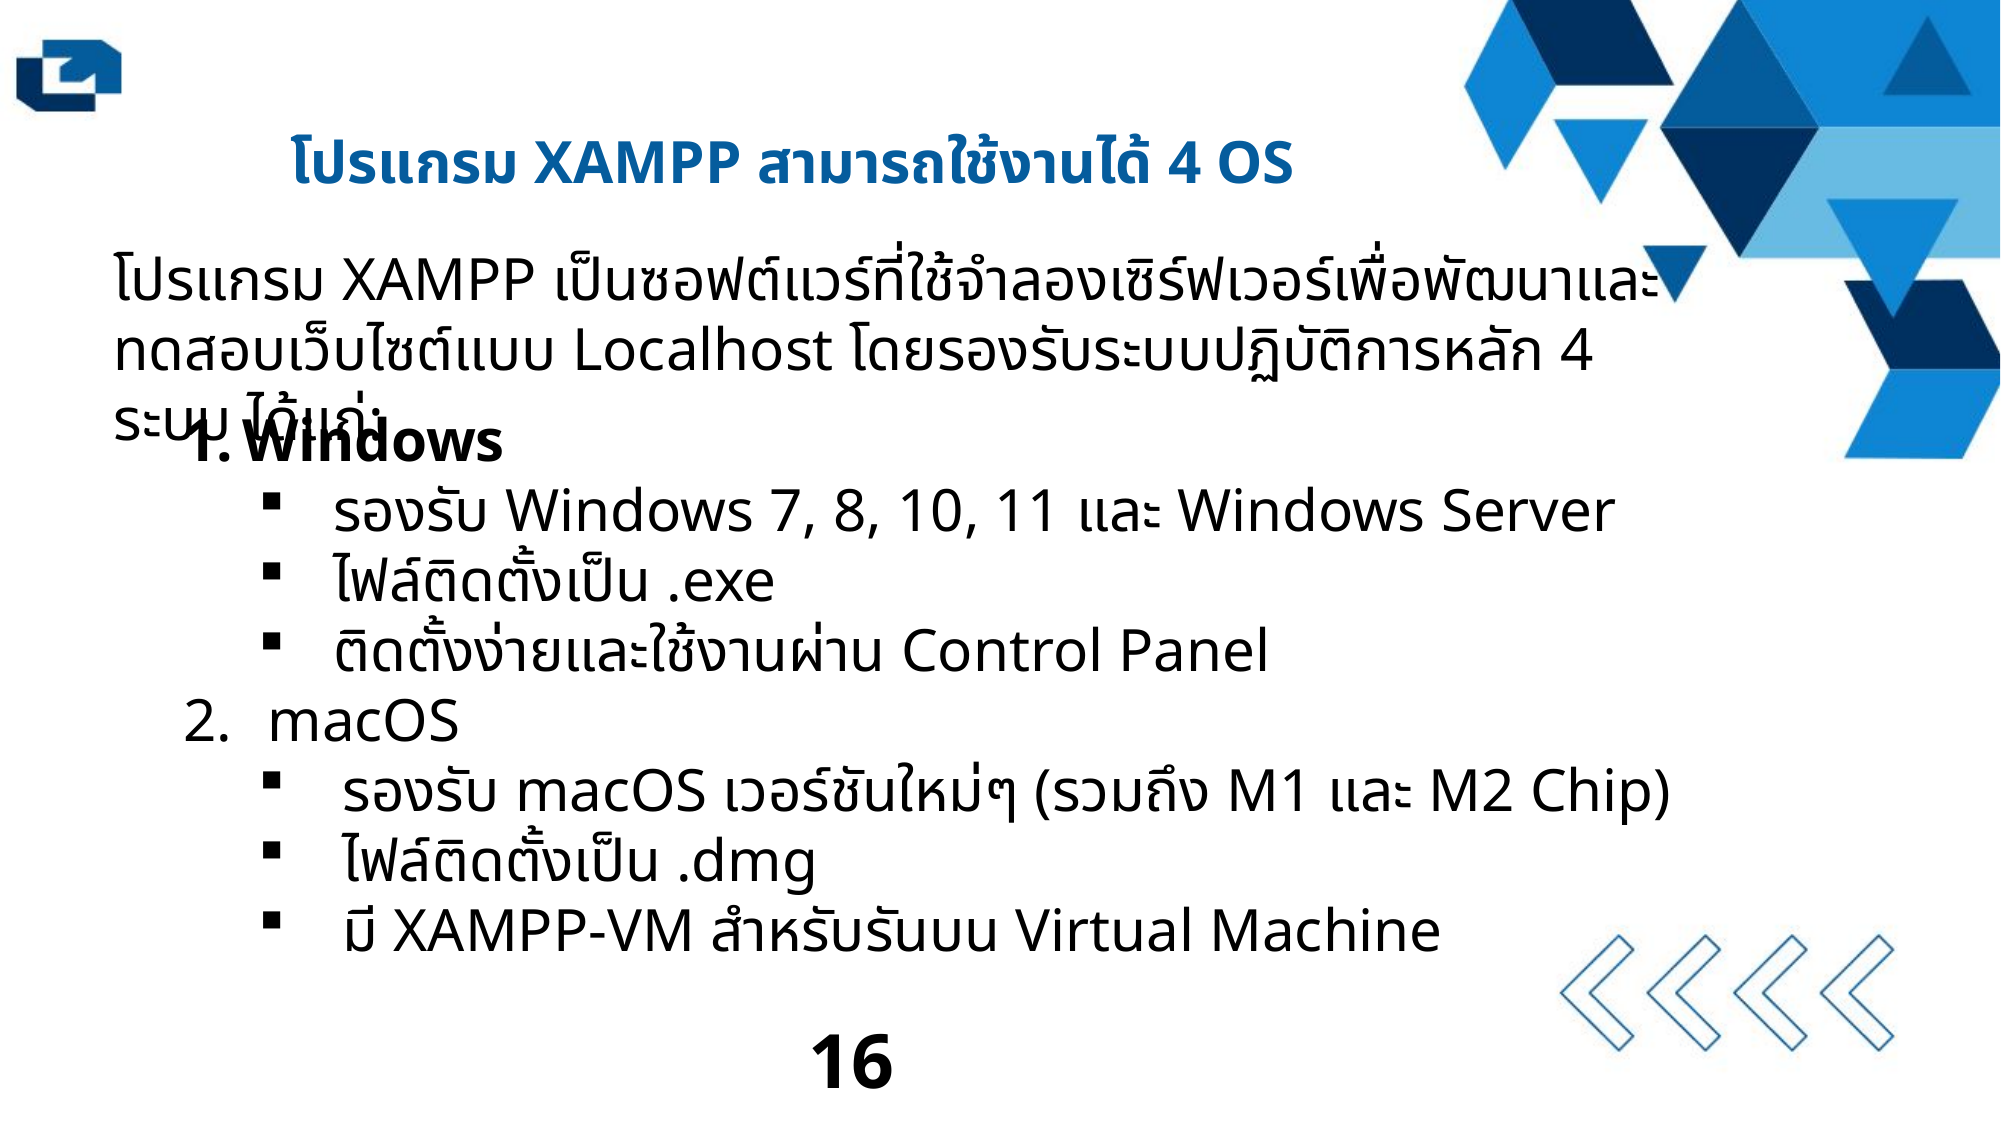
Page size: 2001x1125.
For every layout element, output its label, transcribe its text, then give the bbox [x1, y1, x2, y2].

slide_number 16 [626, 1035, 1077, 1096]
text_box โปรแกรม XAMPP สามารถใช้งานได้ 4 OS [98, 62, 1487, 195]
text_box Windows รองรับ Windows 7, 8, 10, 11 และ Windows Server ไฟล์ติดตั้งเป็น .exe ติดตั้งง่ายและใช้งานผ่าน Control Panel macOS รองรับ macOS เวอร์ชันใหม่ๆ (รวมถึง M1 และ M2 Chip) ไฟล์ติดตั้งเป็น .dmg มี XAMPP-VM สำหรับรันบน Virtual Machine [168, 395, 1799, 971]
text_box โปรแกรม XAMPP เป็นซอฟต์แวร์ที่ใช้จำลองเซิร์ฟเวอร์เพื่อพัฒนาและทดสอบเว็บไซต์แบบ Localhost โดยรองรับระบบปฏิบัติการหลัก 4 ระบบ ได้แก่: [98, 234, 1694, 530]
picture [0, 0, 2001, 1125]
